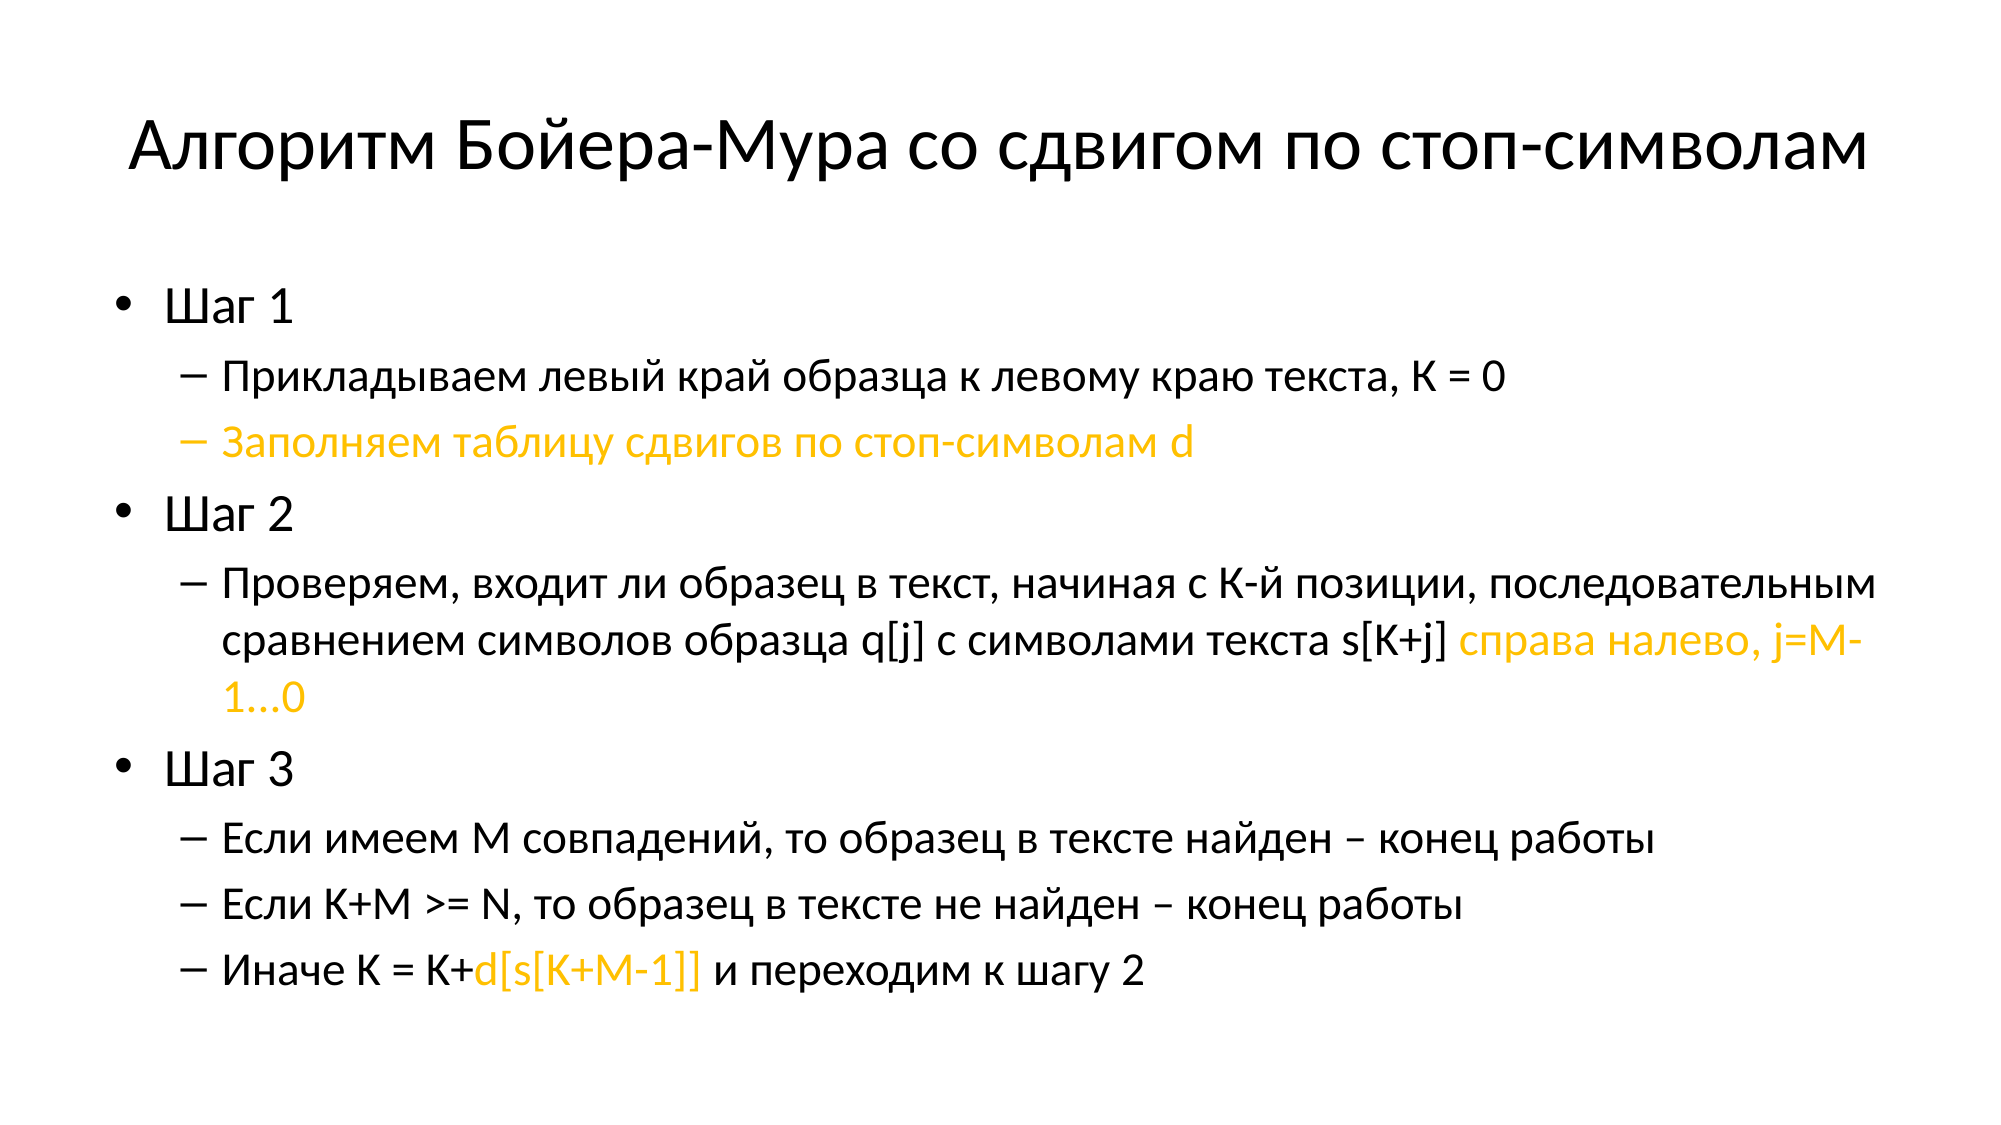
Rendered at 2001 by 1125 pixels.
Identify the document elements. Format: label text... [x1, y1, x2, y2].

list Шаг 1 Прикладываем левый край образца к левому краю текста, К = 0 Заполняем таблицу сдвигов по стоп-символам d Шаг 2 Проверяем, входит ли образец в текст, начиная с К-й позиции, последовательным сравнением символов образца q[j] с символами текста s[K+j] справа налево, j=M-1...0 Шаг 3 Если имеем M совпадений, то образец в тексте найден – конец работы Если K+M >= N, то образец в тексте не найден – конец работы Иначе K = K+d[s[K+M-1]] и переходим к шагу 2 [99, 262, 1900, 1005]
title Алгоритм Бойера-Мура со сдвигом по стоп-символам [99, 45, 1900, 233]
